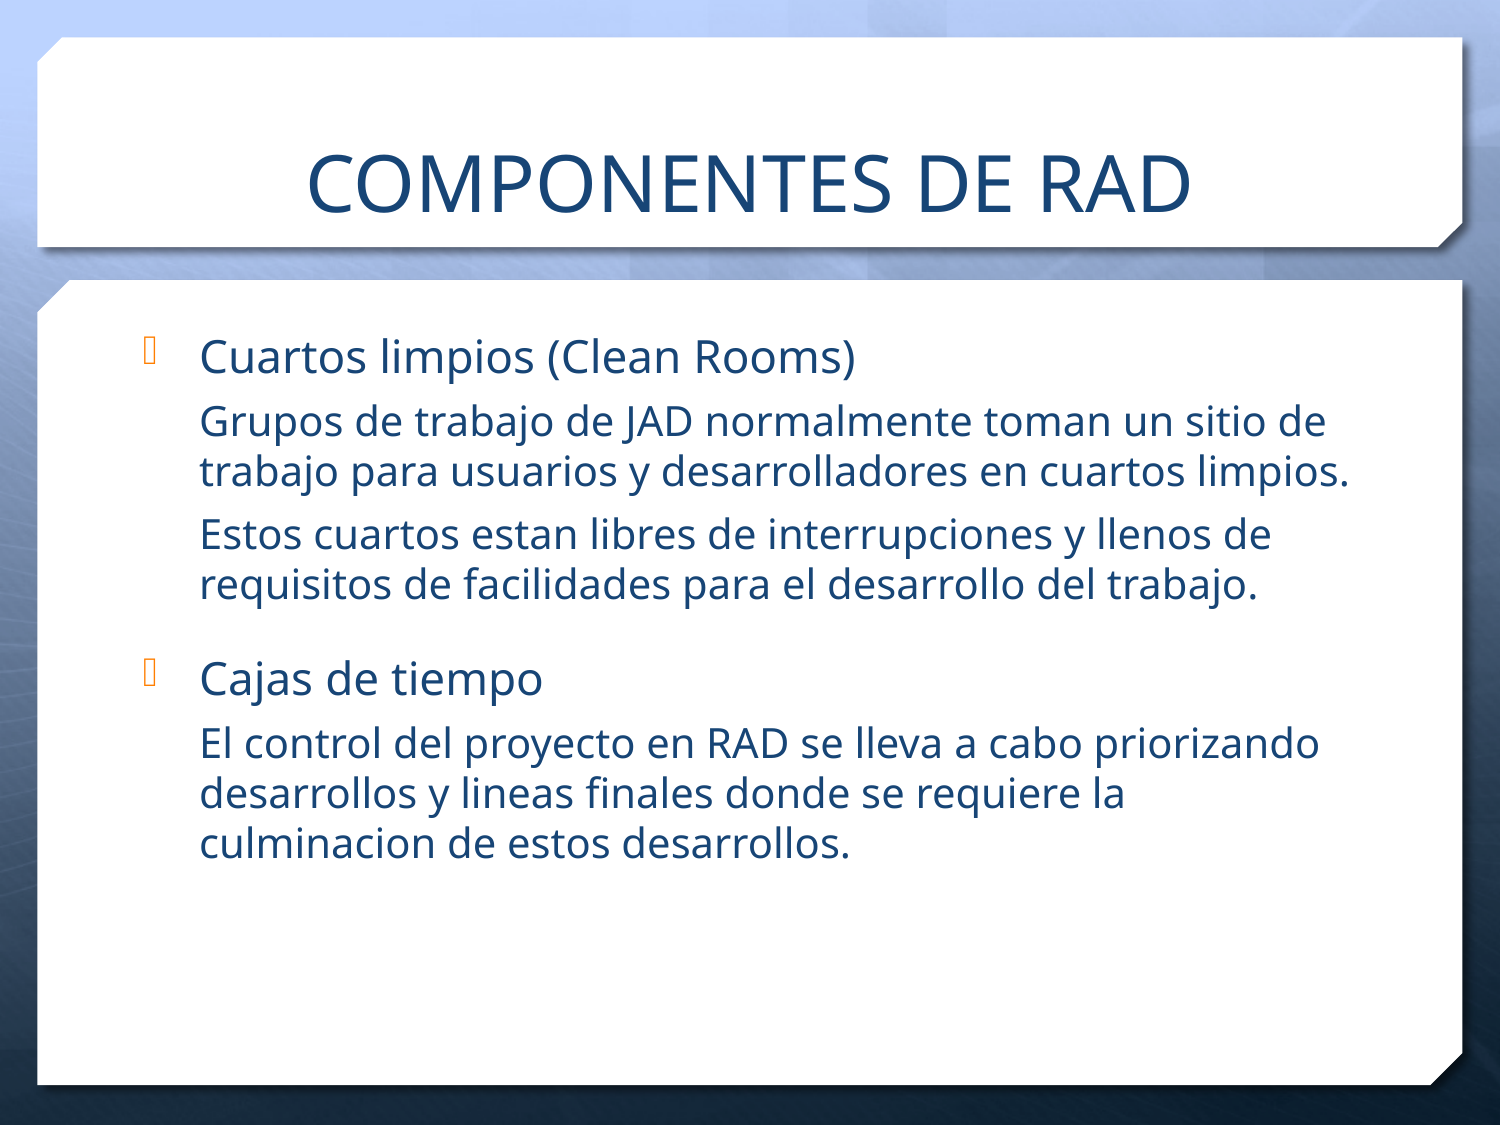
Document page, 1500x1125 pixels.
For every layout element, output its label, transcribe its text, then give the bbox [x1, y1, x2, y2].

title COMPONENTES DE RAD [127, 48, 1372, 236]
list Cuartos limpios (Clean Rooms) Grupos de trabajo de JAD normalmente toman un sitio de trabajo para usuarios y desarrolladores en cuartos limpios. Estos cuartos estan libres de interrupciones y llenos de requisitos de facilidades para el desarrollo del trabajo. Cajas de tiempo El control del proyecto en RAD se lleva a cabo priorizando desarrollos y lineas finales donde se requiere la culminacion de estos desarrollos. [127, 319, 1372, 978]
